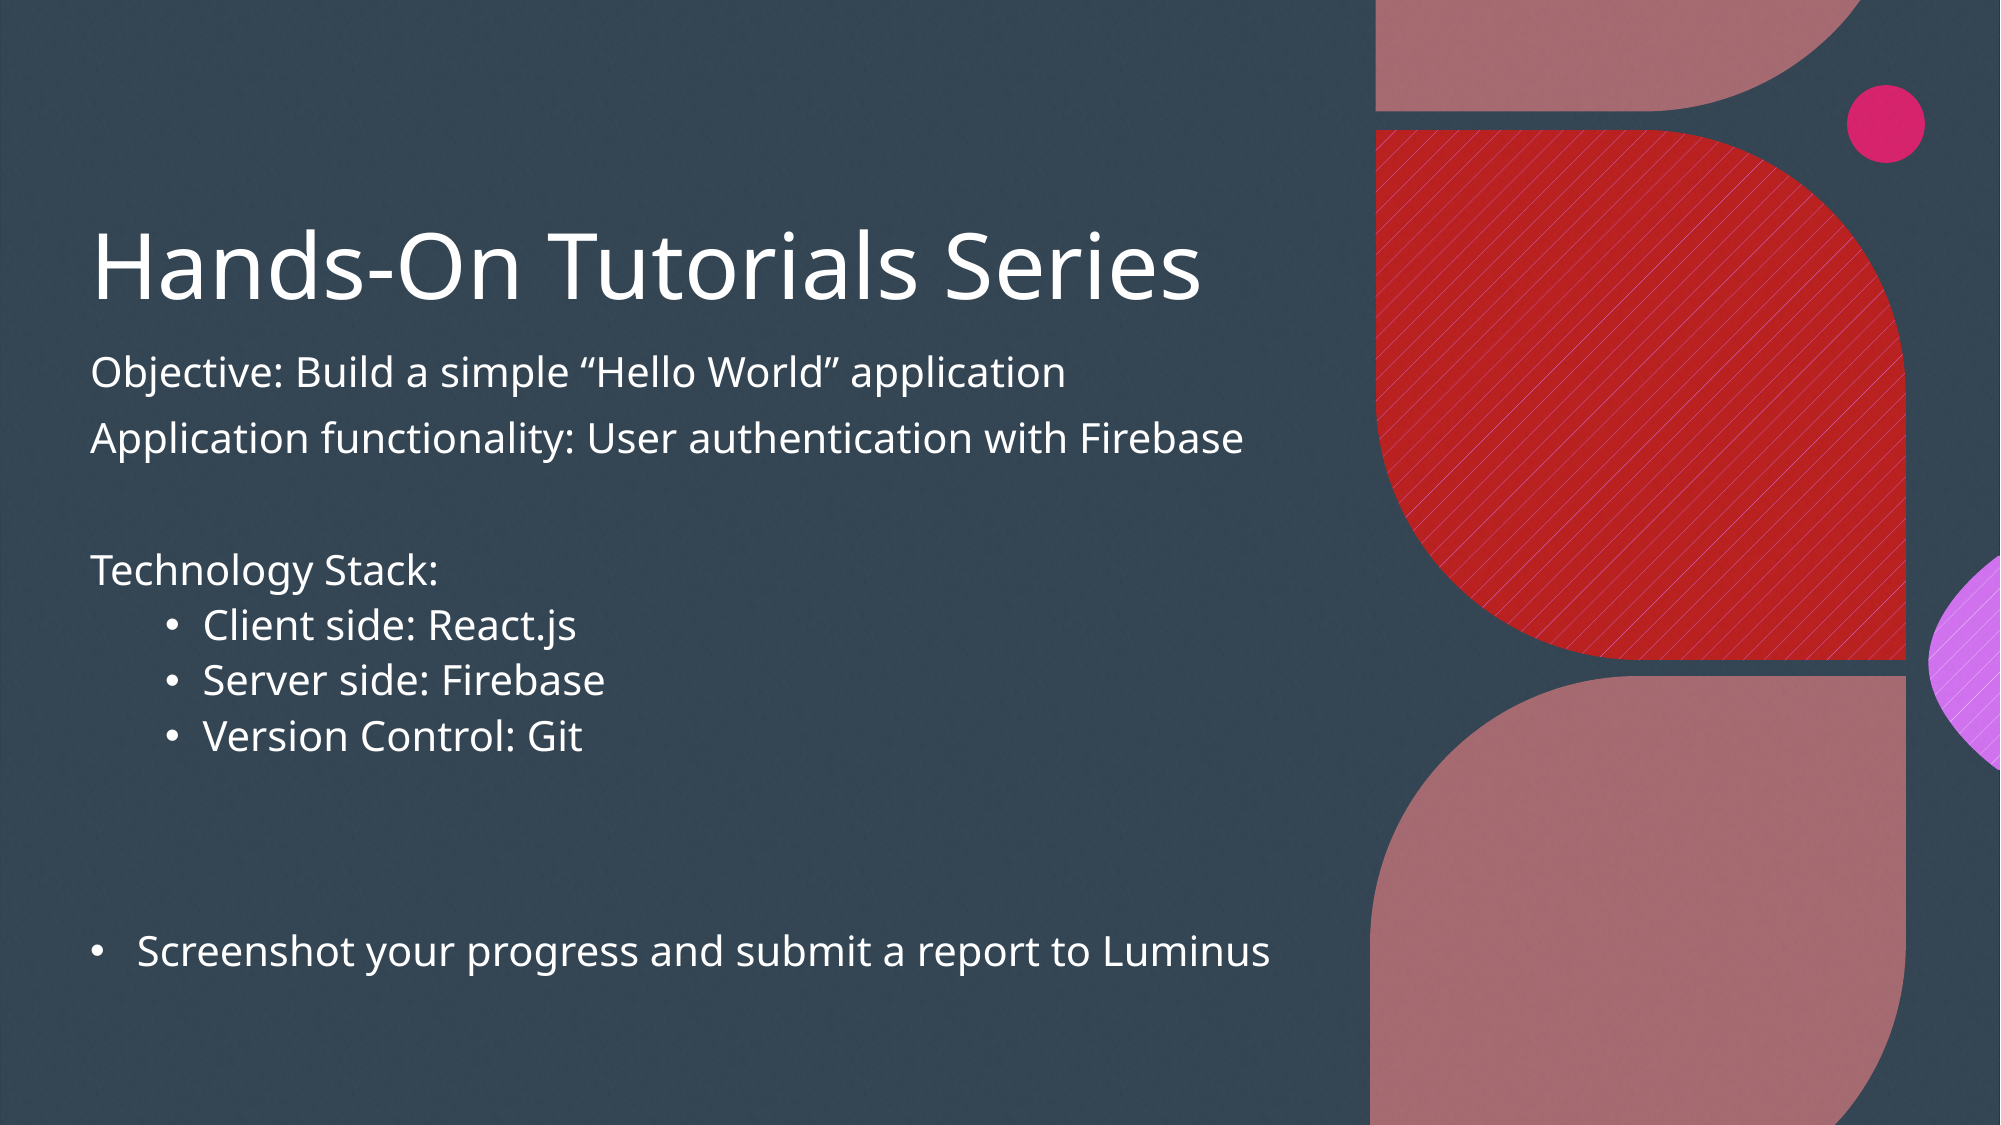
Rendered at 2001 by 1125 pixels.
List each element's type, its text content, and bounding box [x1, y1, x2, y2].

list Objective: Build a simple “Hello World” application Application functionality: User authentication with Firebase Technology Stack: Client side: React.js Server side: Firebase Version Control: Git Screenshot your progress and submit a report to Luminus [75, 343, 1336, 1014]
title Hands-On Tutorials Series [75, 109, 1336, 327]
